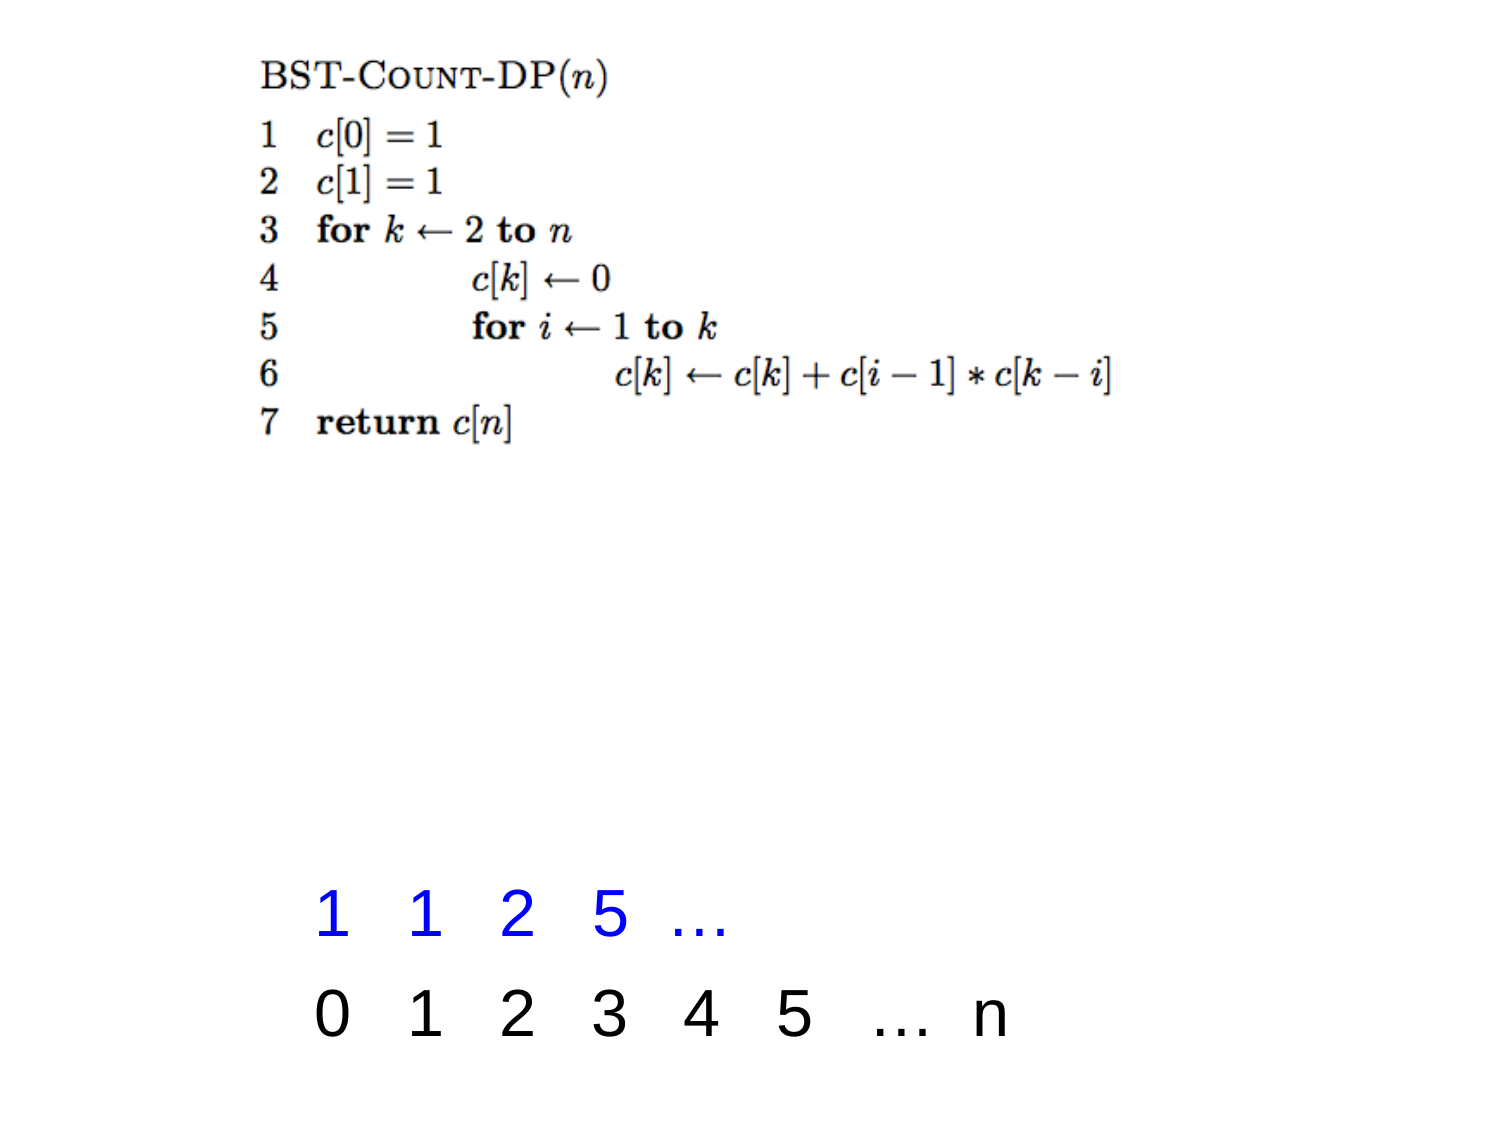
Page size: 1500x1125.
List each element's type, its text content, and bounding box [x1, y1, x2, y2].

text_box 1 1 2 5 … [299, 862, 1038, 958]
picture [245, 49, 1125, 450]
text_box 0 1 2 3 4 5 … n [299, 962, 1038, 1058]
